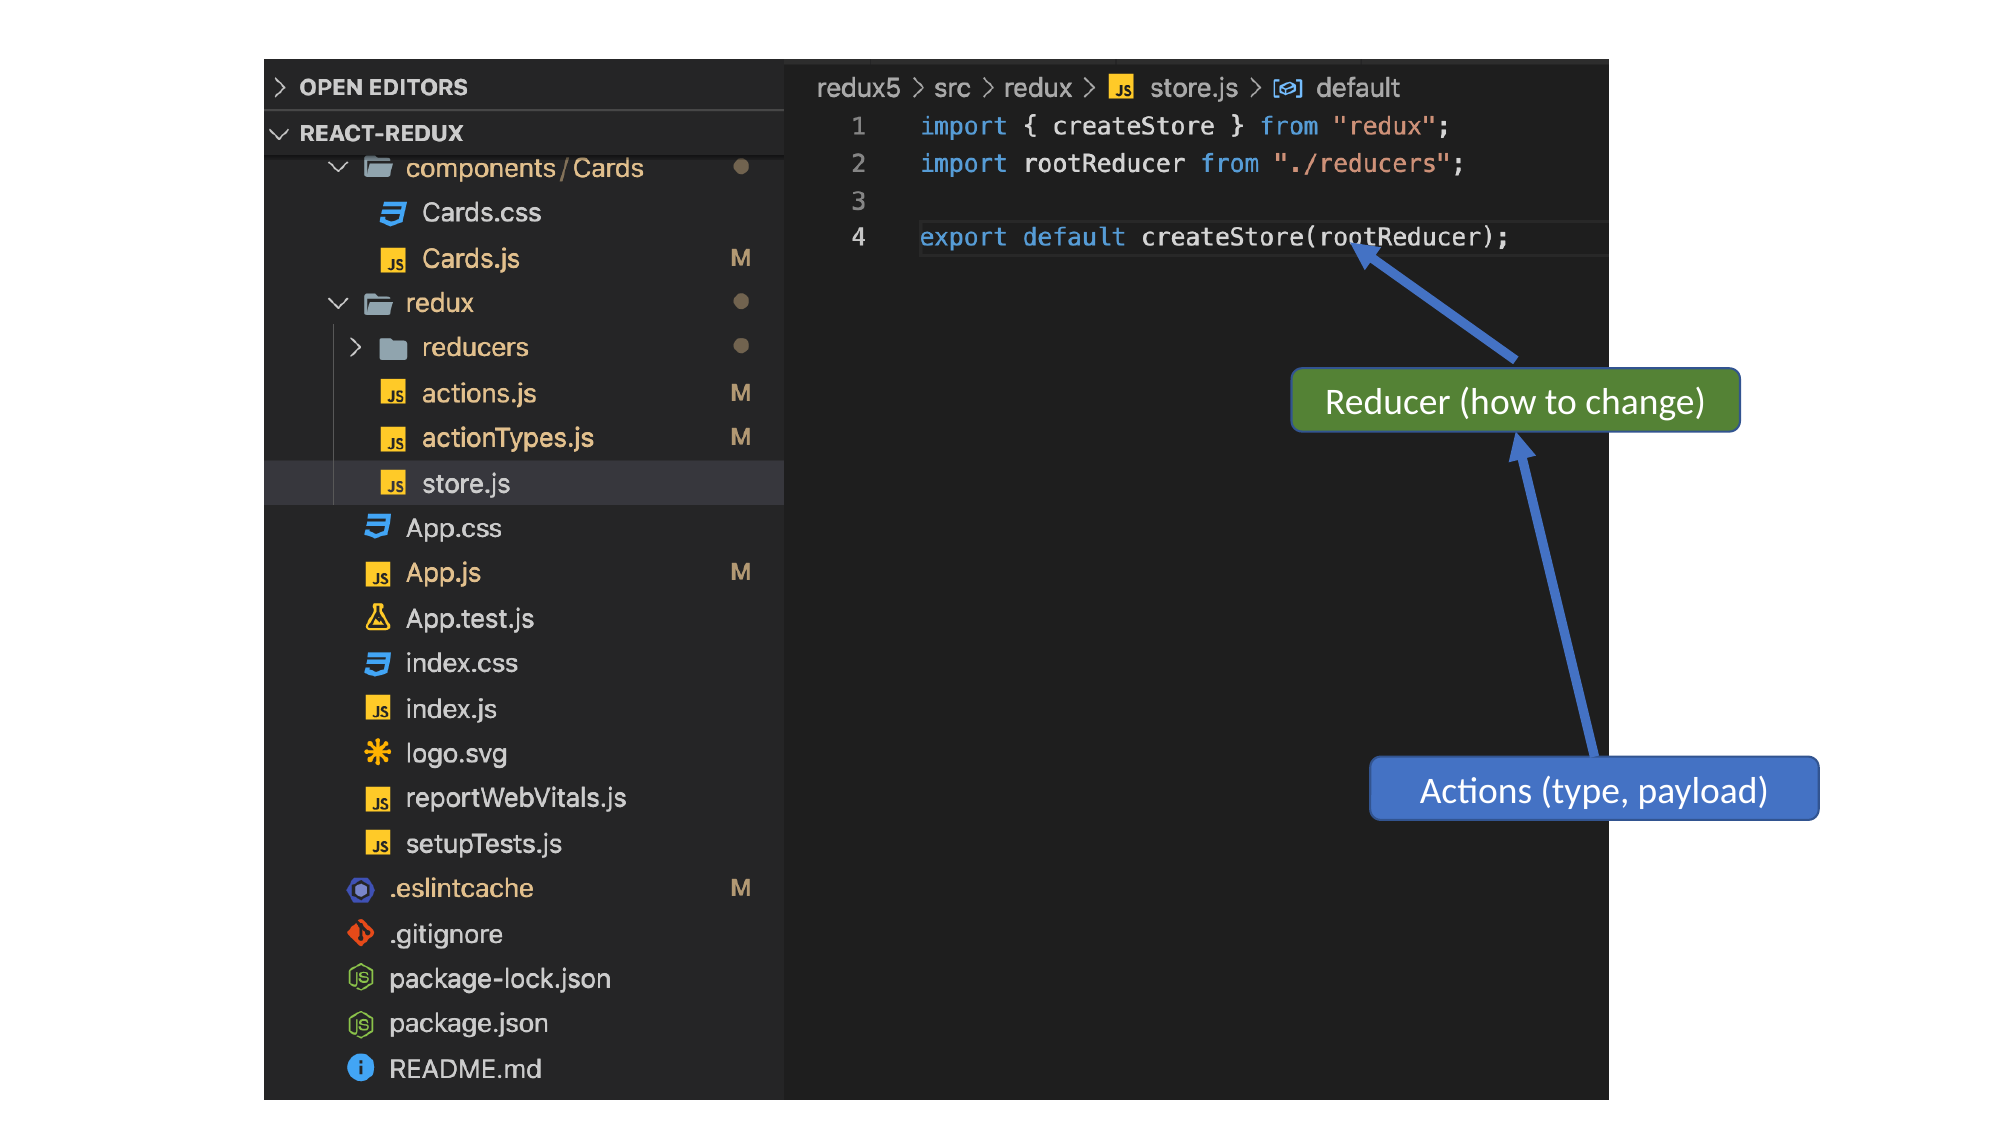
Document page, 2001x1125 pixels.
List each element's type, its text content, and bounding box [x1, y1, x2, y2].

text_box Actions (type, payload) [1609, 755, 1820, 821]
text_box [1349, 242, 1516, 361]
text_box Reducer (how to change) [1609, 367, 1742, 433]
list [264, 59, 1609, 1100]
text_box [1515, 431, 1595, 757]
